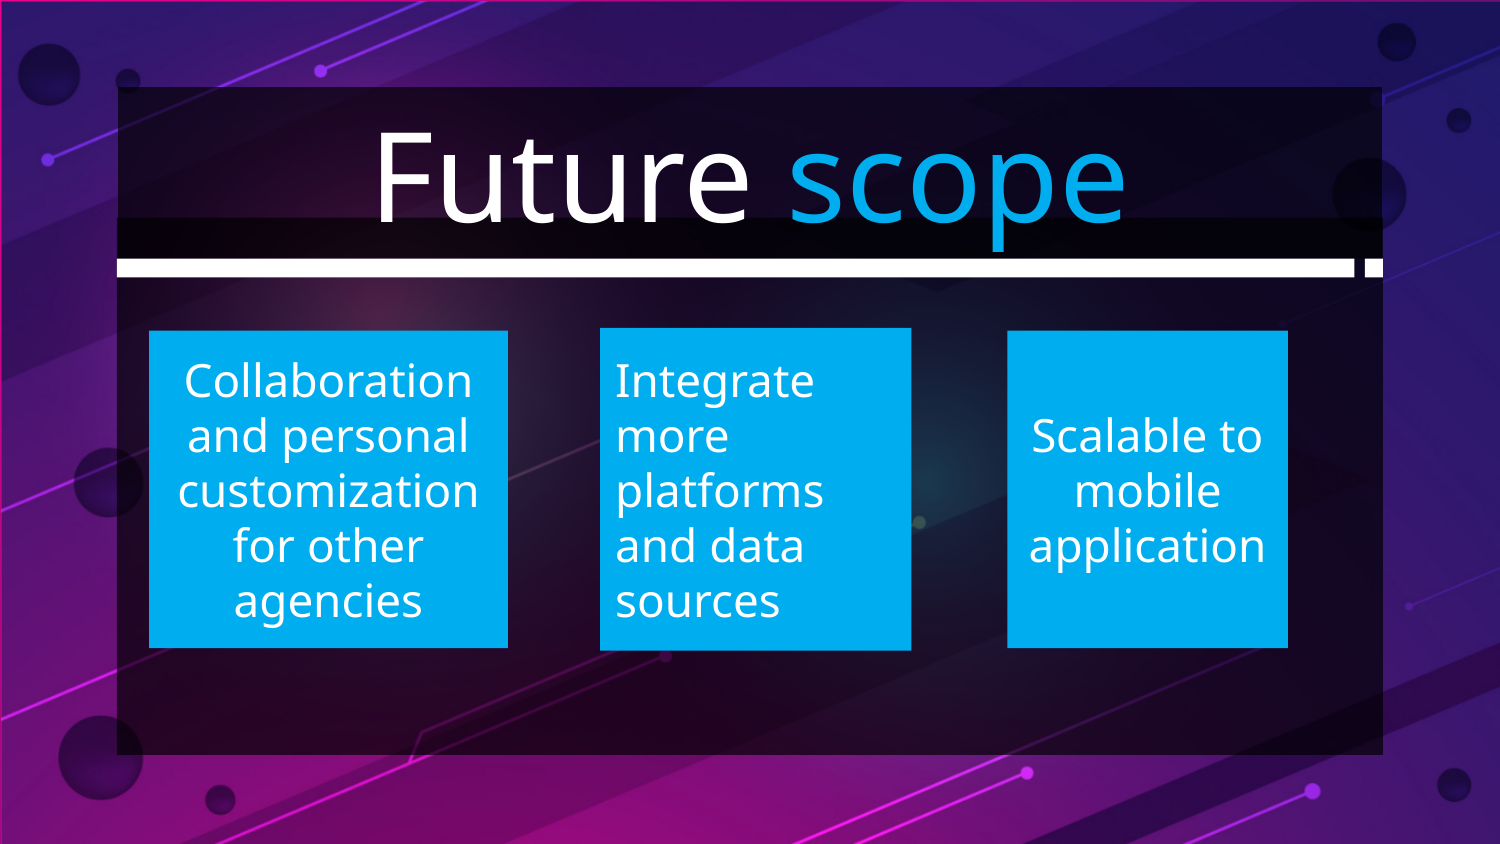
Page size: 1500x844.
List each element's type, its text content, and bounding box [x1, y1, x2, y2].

title Integrate more platforms and data sources [600, 327, 912, 651]
title Collaboration and personal customization for other agencies [149, 330, 508, 649]
title Scalable to mobile application [1007, 330, 1288, 649]
picture [2, 2, 1500, 844]
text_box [116, 258, 1384, 278]
title Future scope [118, 87, 1382, 258]
